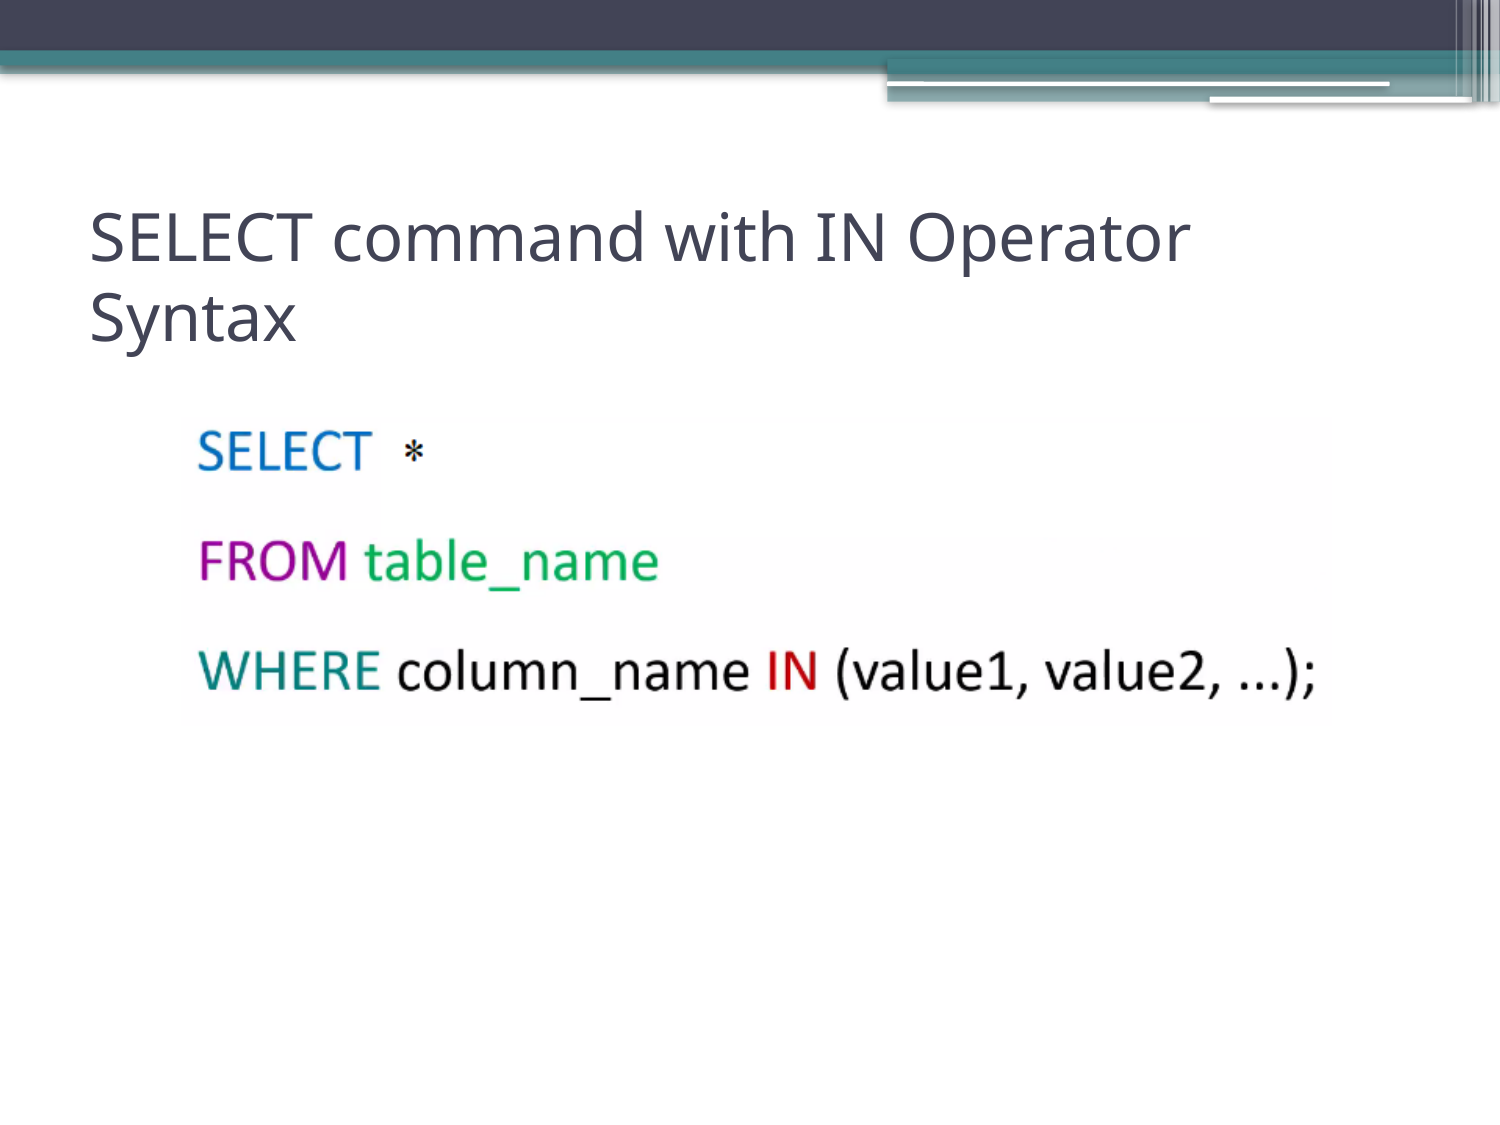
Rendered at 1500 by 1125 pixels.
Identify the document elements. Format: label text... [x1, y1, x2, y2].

title SELECT command with IN Operator Syntax [75, 187, 1425, 363]
picture [168, 398, 1332, 726]
